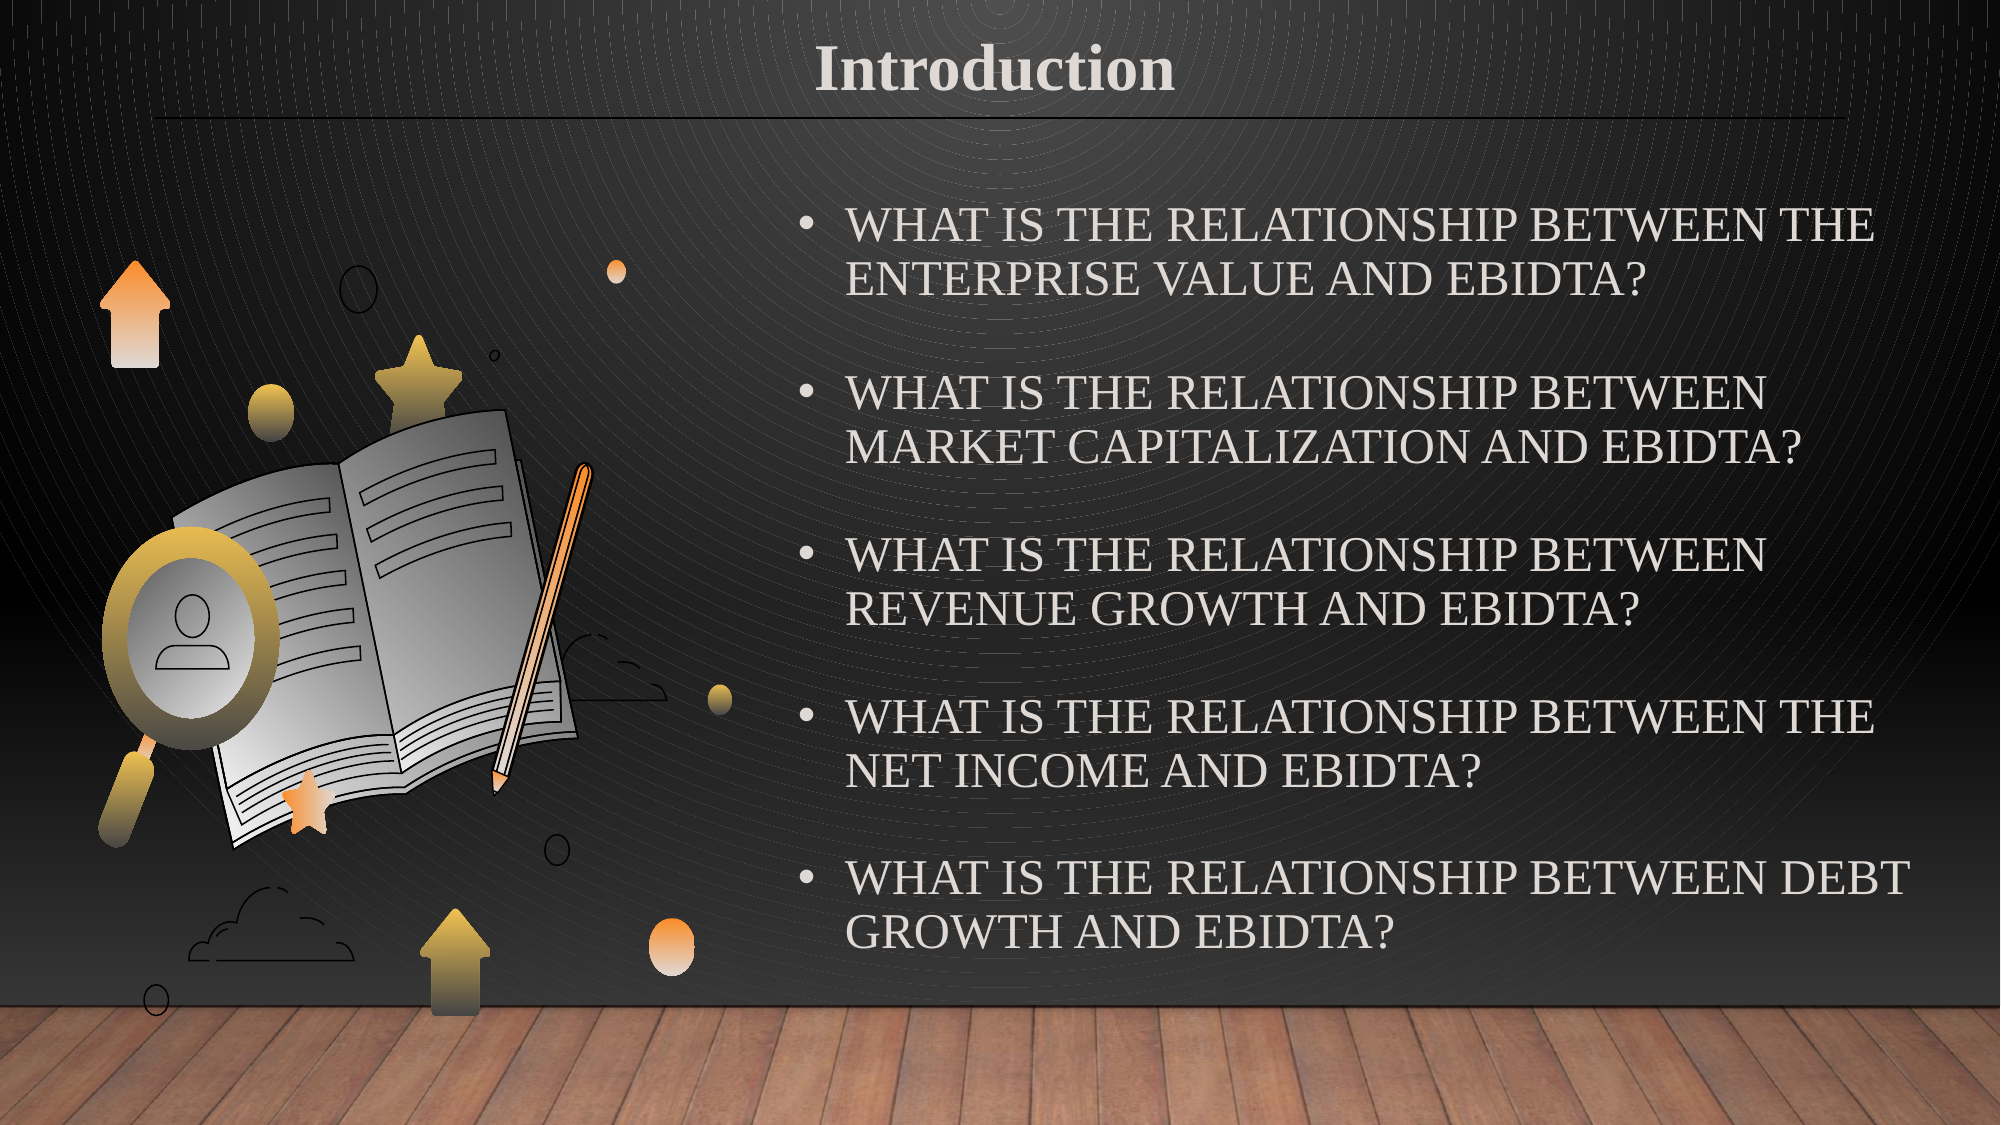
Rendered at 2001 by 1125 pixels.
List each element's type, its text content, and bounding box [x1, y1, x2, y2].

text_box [95, 259, 733, 1016]
title What is the relationship between the enterprise value and EBIDTA? What is the relationship between market capitalization and EBIDTA? What is the relationship between revenue growth and EBIDTA? What is the relationship between the net income and EBIDTA? What is the relationship between debt growth and EBIDTA? [782, 214, 1926, 1022]
picture [0, 1005, 2000, 1125]
text_box Introduction [799, 16, 1201, 112]
text_box [1544, 46, 1844, 113]
